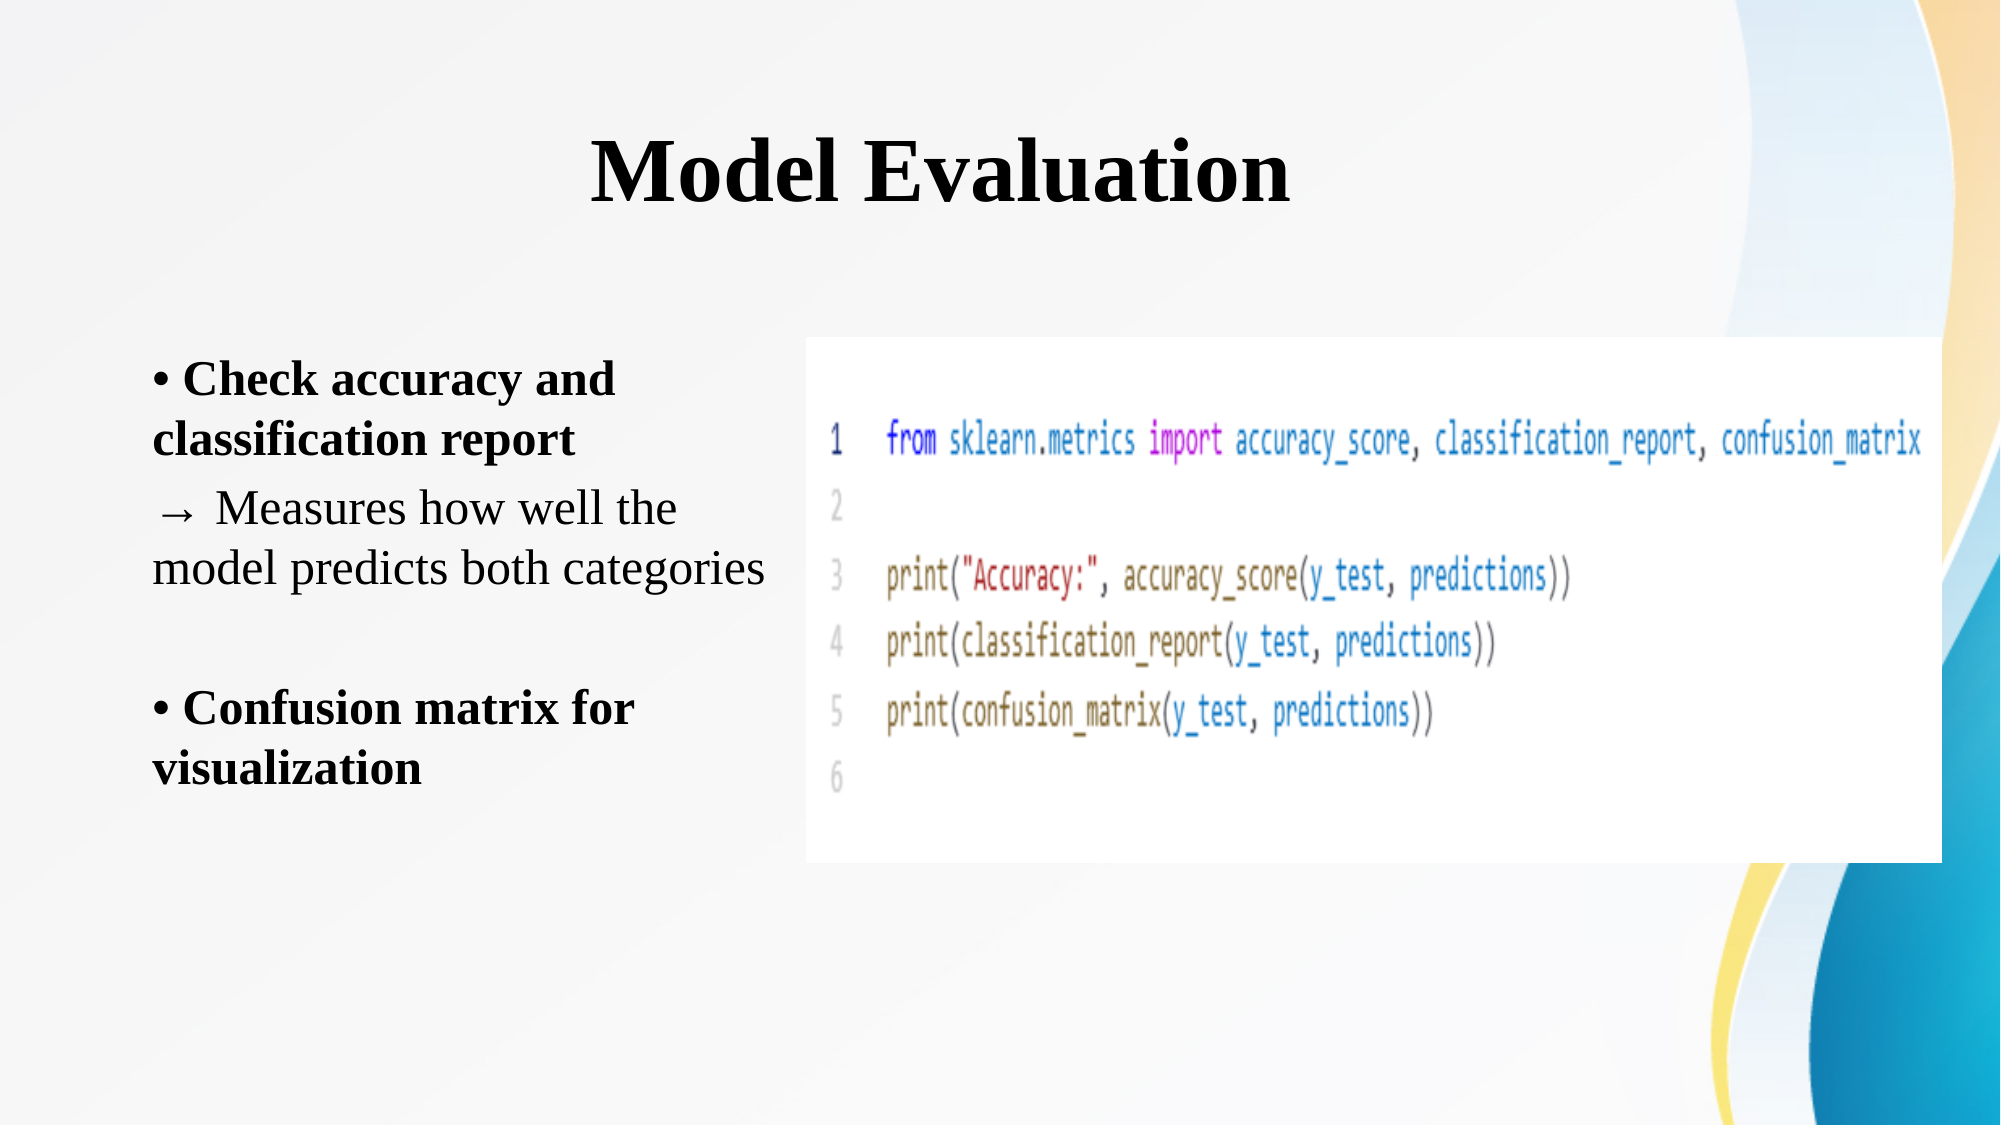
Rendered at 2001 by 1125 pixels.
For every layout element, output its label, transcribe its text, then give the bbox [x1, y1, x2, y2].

list • Check accuracy and classification report → Measures how well the model predicts both categories • Confusion matrix for visualization [137, 337, 784, 963]
title Model Evaluation [575, 74, 1425, 228]
picture [0, 0, 2001, 1125]
